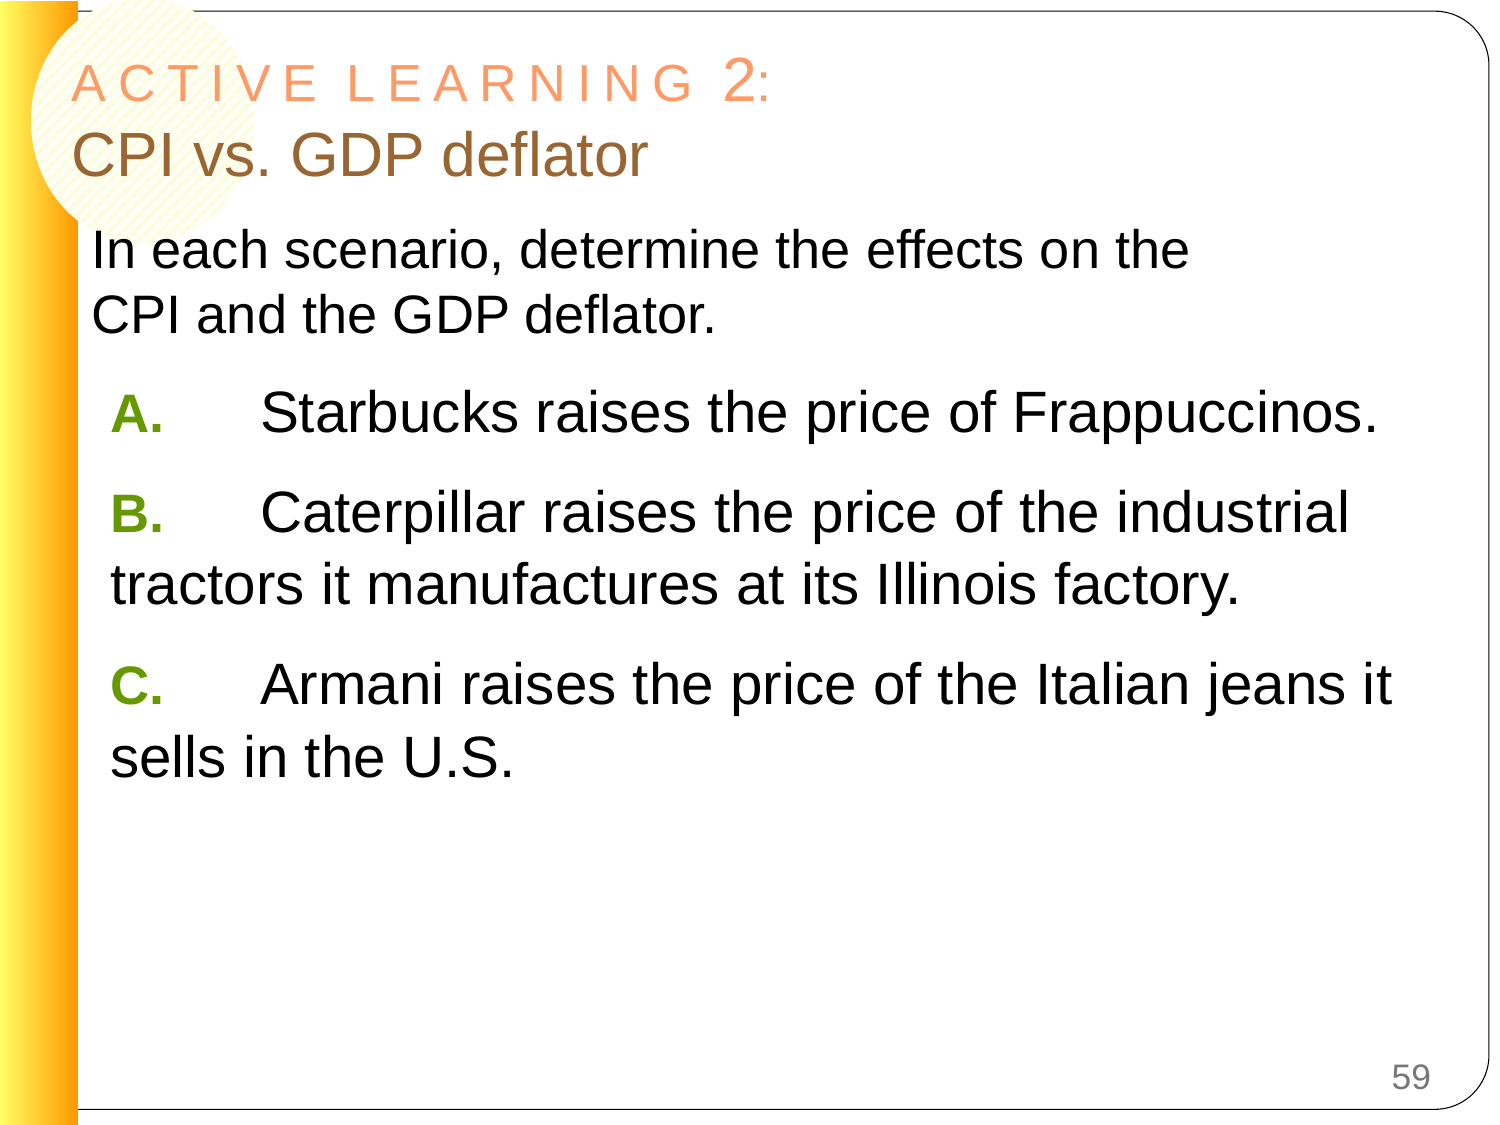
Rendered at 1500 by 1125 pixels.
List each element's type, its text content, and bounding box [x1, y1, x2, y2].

text_box 59 [1383, 1043, 1484, 1107]
title A C T I V E L E A R N I N G 2: CPI vs. GDP deflator [259, 30, 1415, 205]
list In each scenario, determine the effects on the CPI and the GDP deflator. A. Starbucks raises the price of Frappuccinos. B. Caterpillar raises the price of the industrial tractors it manufactures at its Illinois factory. C. Armani raises the price of the Italian jeans it sells in the U.S. [259, 205, 1434, 877]
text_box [0, 0, 255, 1125]
